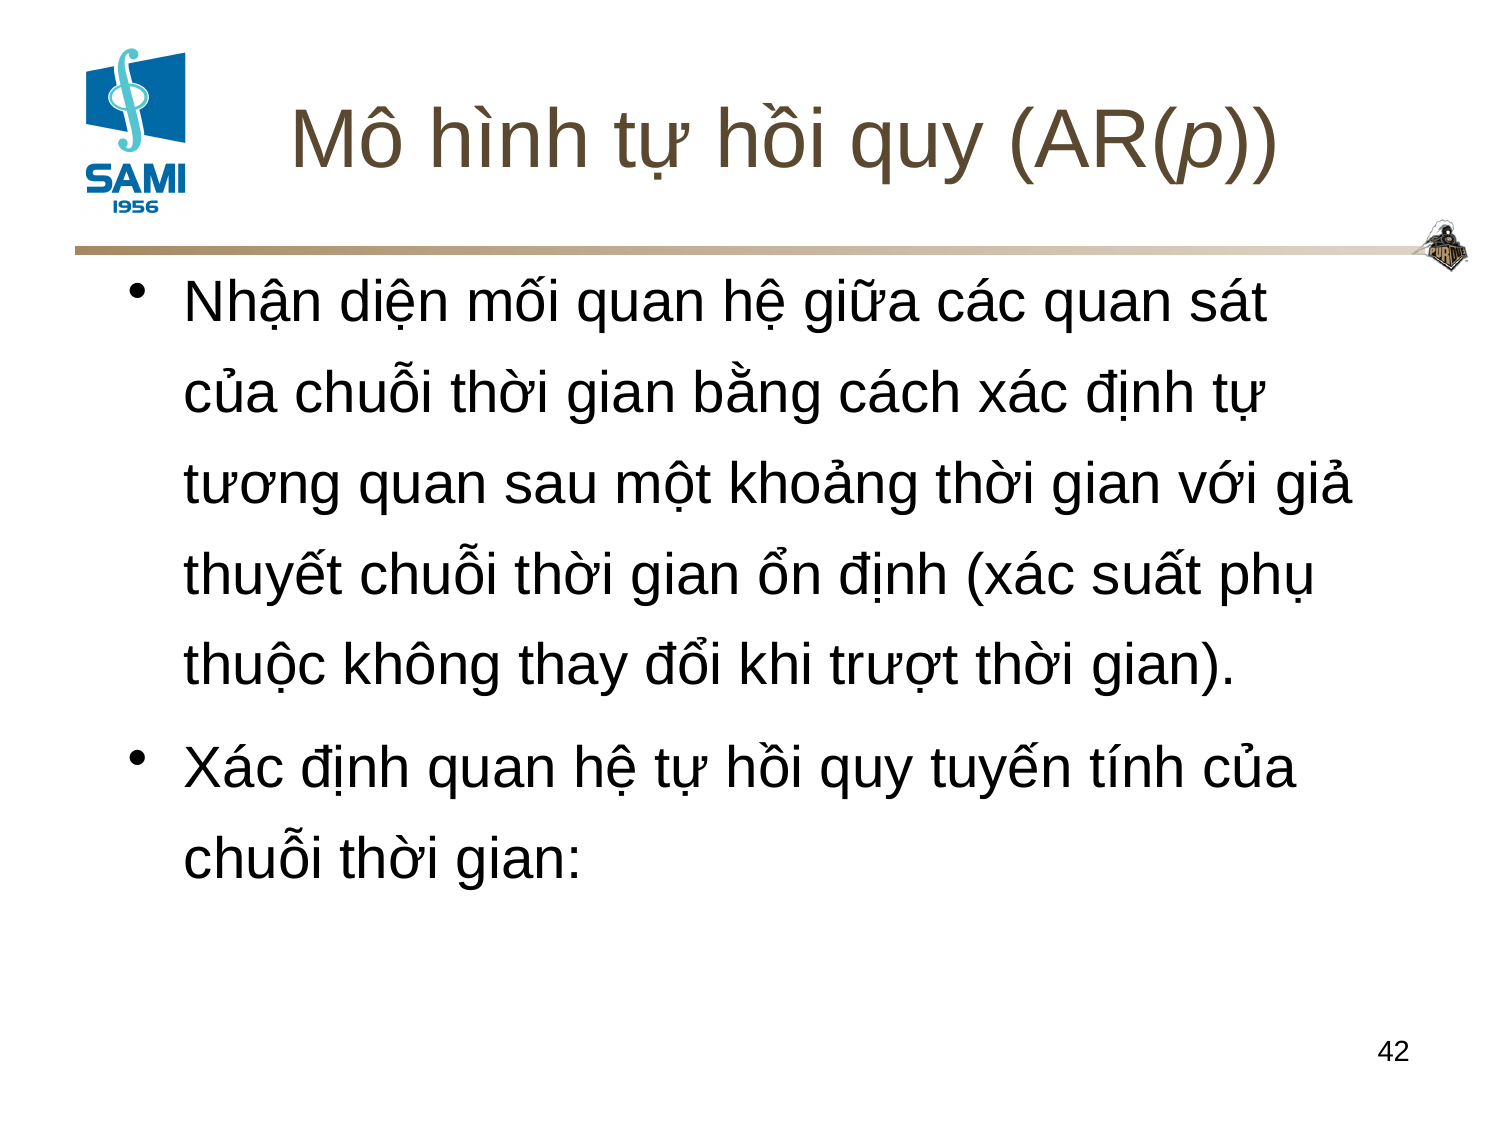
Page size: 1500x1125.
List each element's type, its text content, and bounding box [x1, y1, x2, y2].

picture [1410, 218, 1469, 273]
picture [75, 44, 141, 219]
slide_number 42 [1074, 1024, 1425, 1103]
title Mô hình tự hồi quy (AR(p)) [141, 40, 1429, 228]
